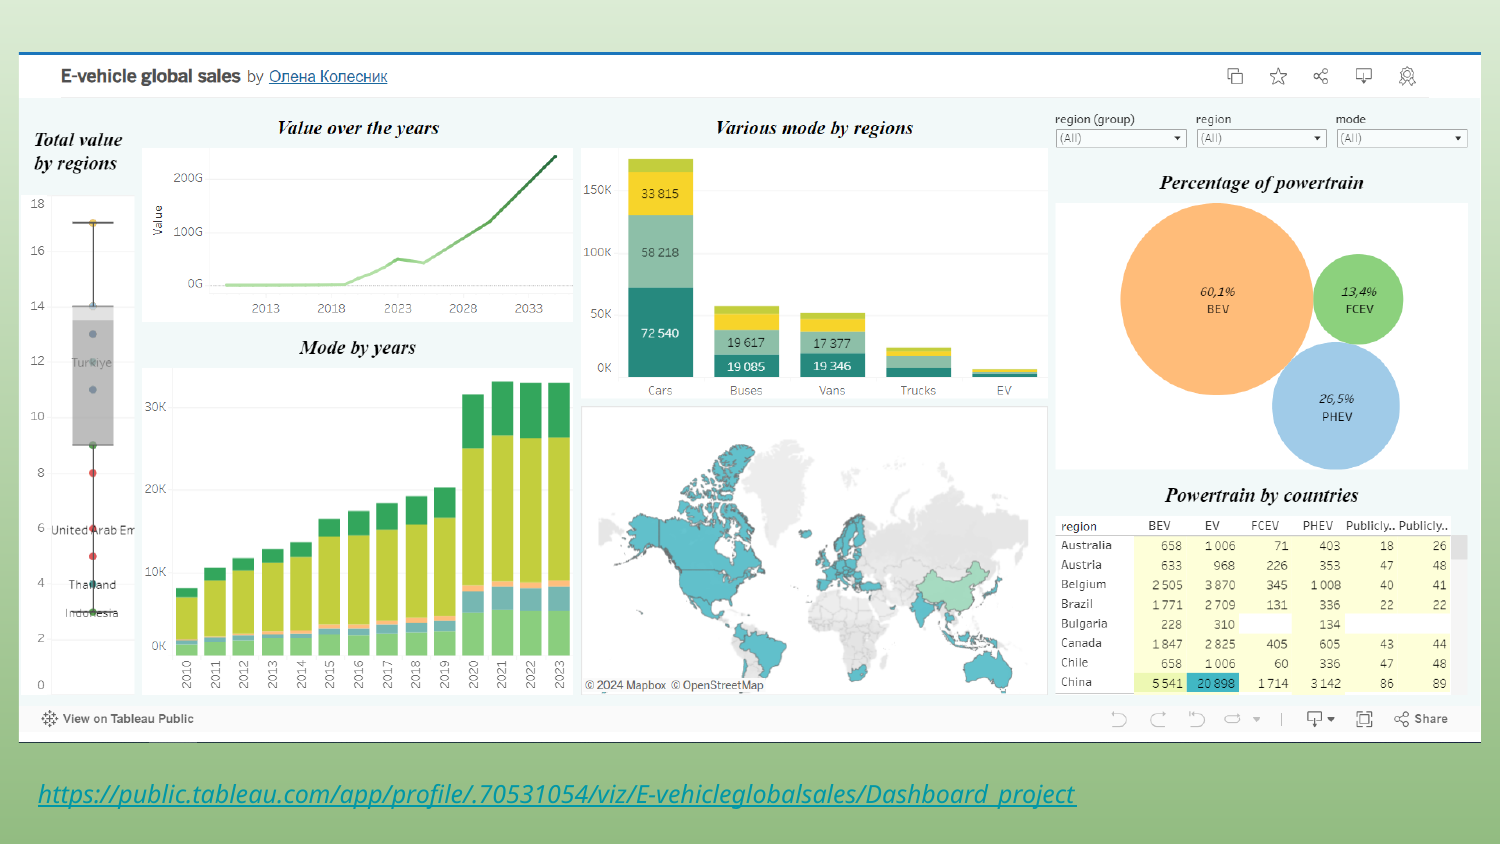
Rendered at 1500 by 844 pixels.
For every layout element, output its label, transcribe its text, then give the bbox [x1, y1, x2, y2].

text_box https://public.tableau.com/app/profile/.70531054/viz/E-vehicleglobalsales/Dashboard_project [22, 763, 1478, 840]
picture [18, 52, 1482, 743]
